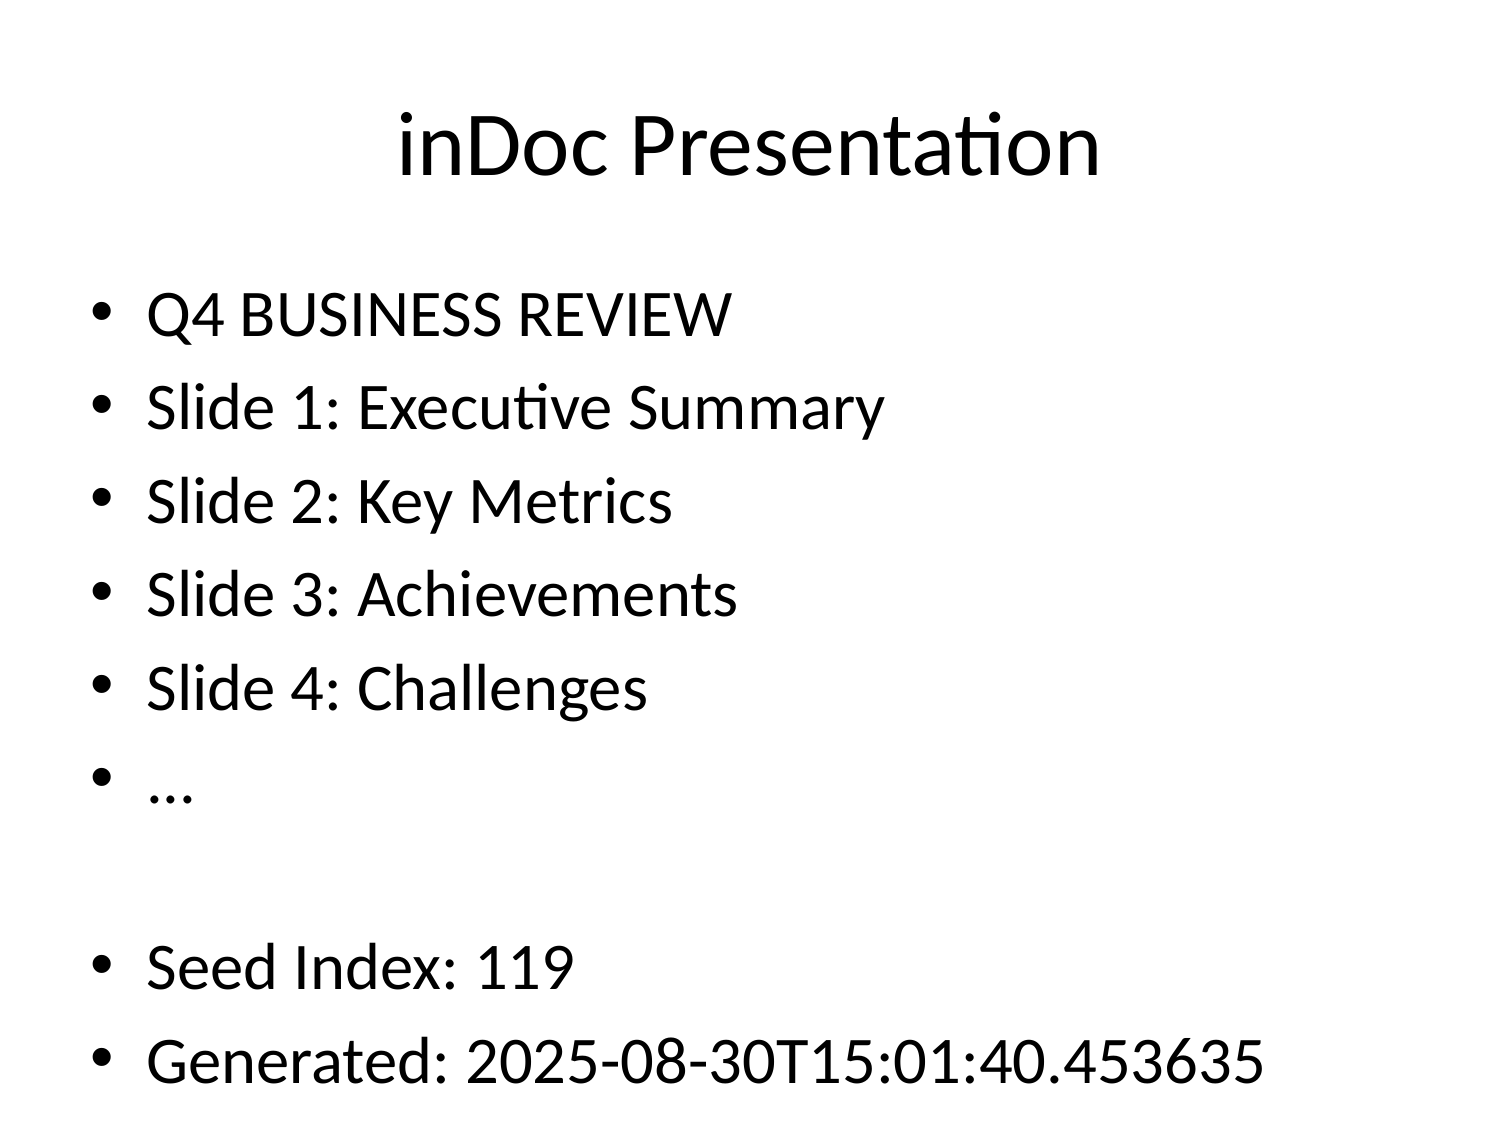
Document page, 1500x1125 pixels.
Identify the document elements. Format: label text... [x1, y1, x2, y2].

title inDoc Presentation [75, 45, 1425, 233]
list Q4 BUSINESS REVIEW Slide 1: Executive Summary Slide 2: Key Metrics Slide 3: Achievements Slide 4: Challenges ... Seed Index: 119 Generated: 2025-08-30T15:01:40.453635 [75, 262, 1425, 1005]
